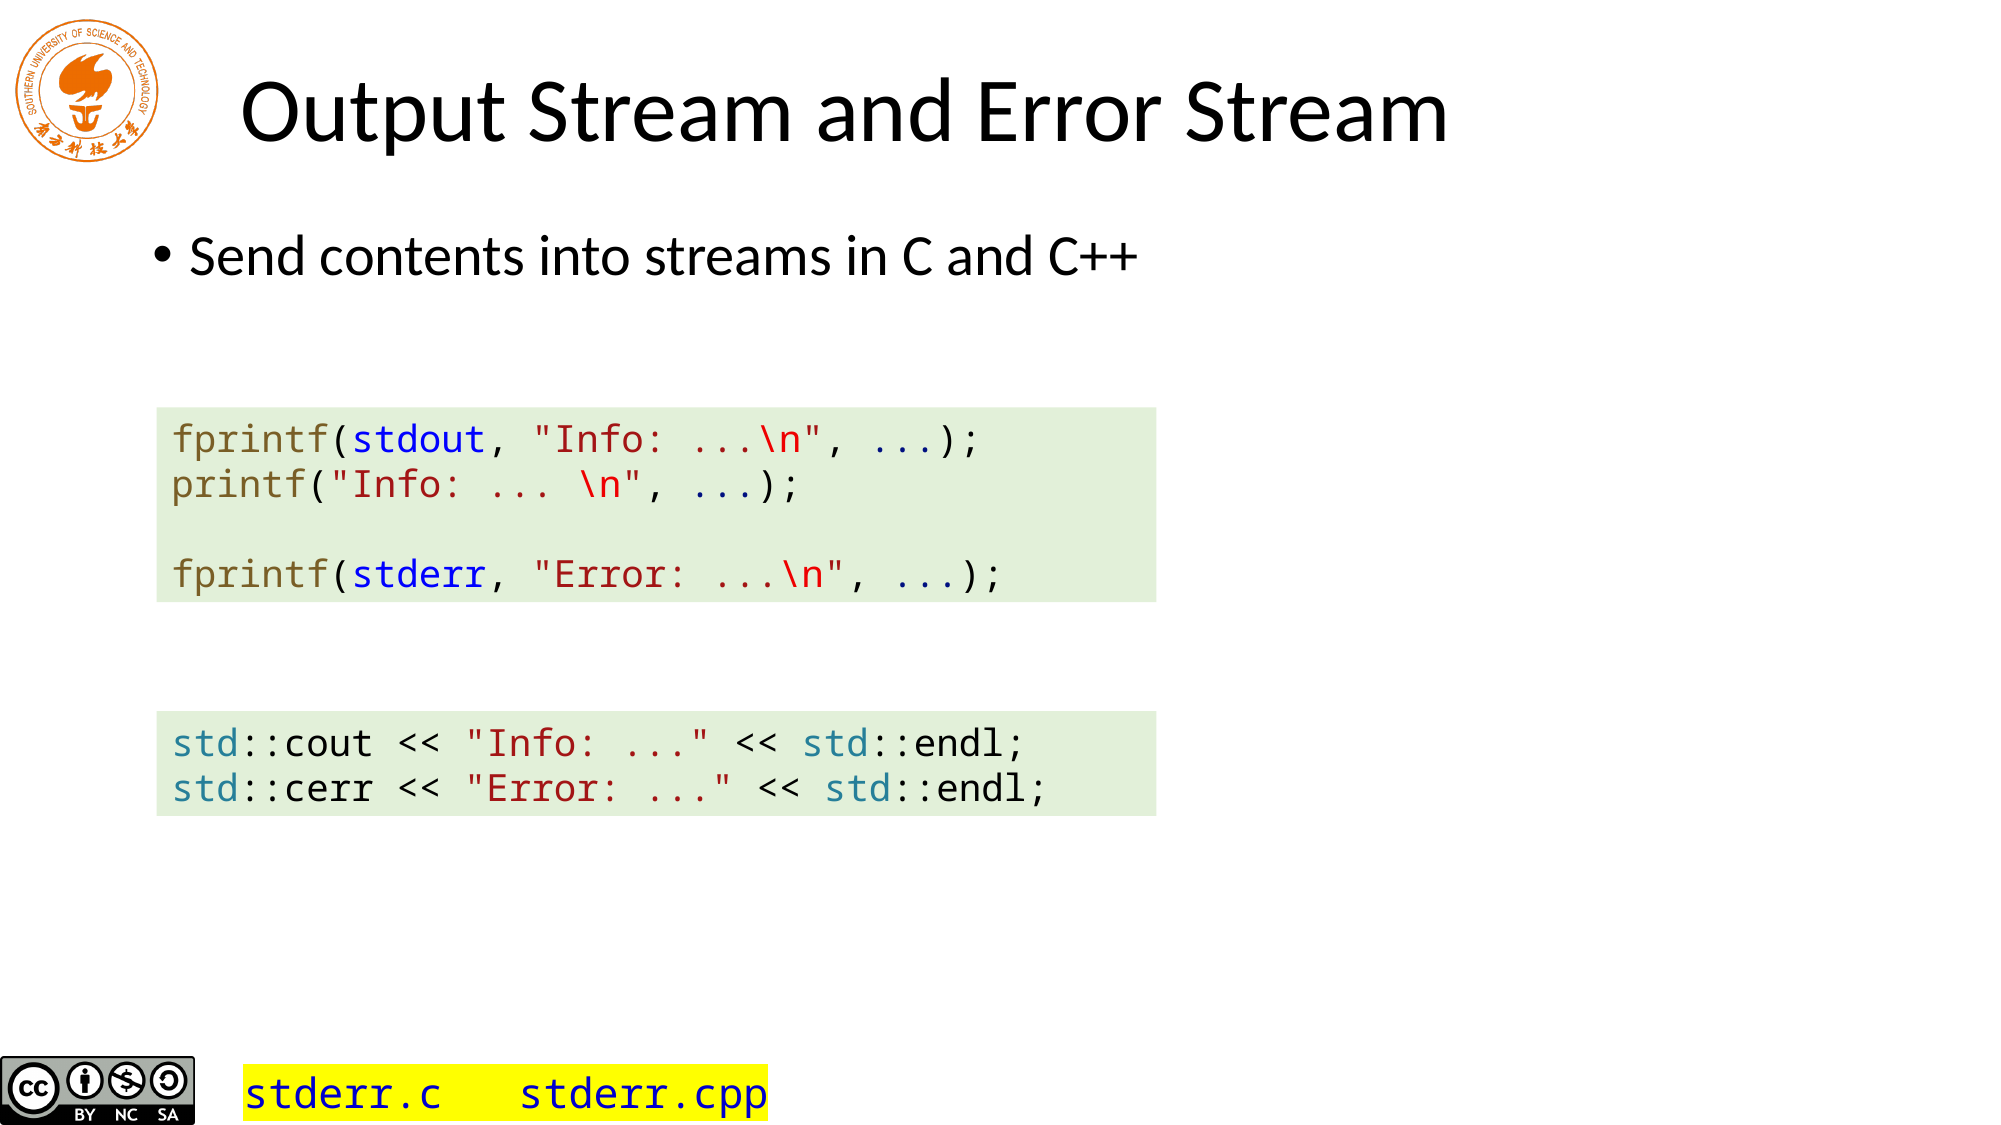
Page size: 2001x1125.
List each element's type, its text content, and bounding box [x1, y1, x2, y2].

title Output Stream and Error Stream [225, 43, 1951, 181]
text_box stderr.c stderr.cpp [228, 1059, 784, 1125]
text_box fprintf(stdout, "Info: ...\n", ...); printf("Info: ... \n", ...); fprintf(stderr, "Error: ...\n", ...); [156, 407, 1157, 603]
list Send contents into streams in C and C++ [137, 217, 1951, 322]
picture [10, 0, 170, 166]
picture [0, 1056, 195, 1125]
text_box std::cout << "Info: ..." << std::endl; std::cerr << "Error: ..." << std::endl; [156, 711, 1157, 816]
